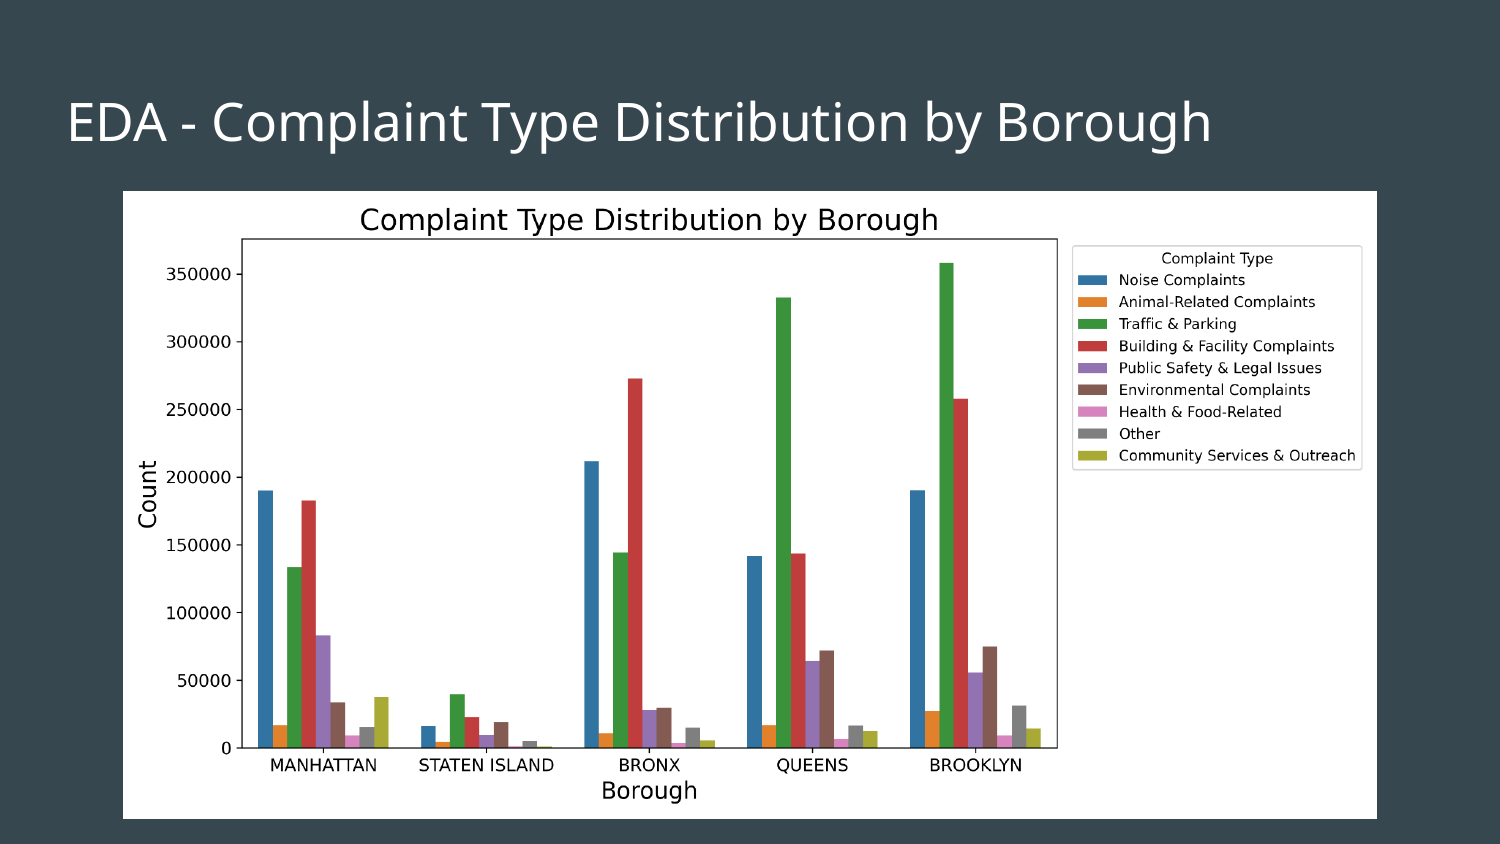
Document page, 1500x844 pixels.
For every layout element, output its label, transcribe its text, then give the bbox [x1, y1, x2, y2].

title EDA - Complaint Type Distribution by Borough [51, 72, 1449, 167]
picture [122, 191, 1377, 819]
